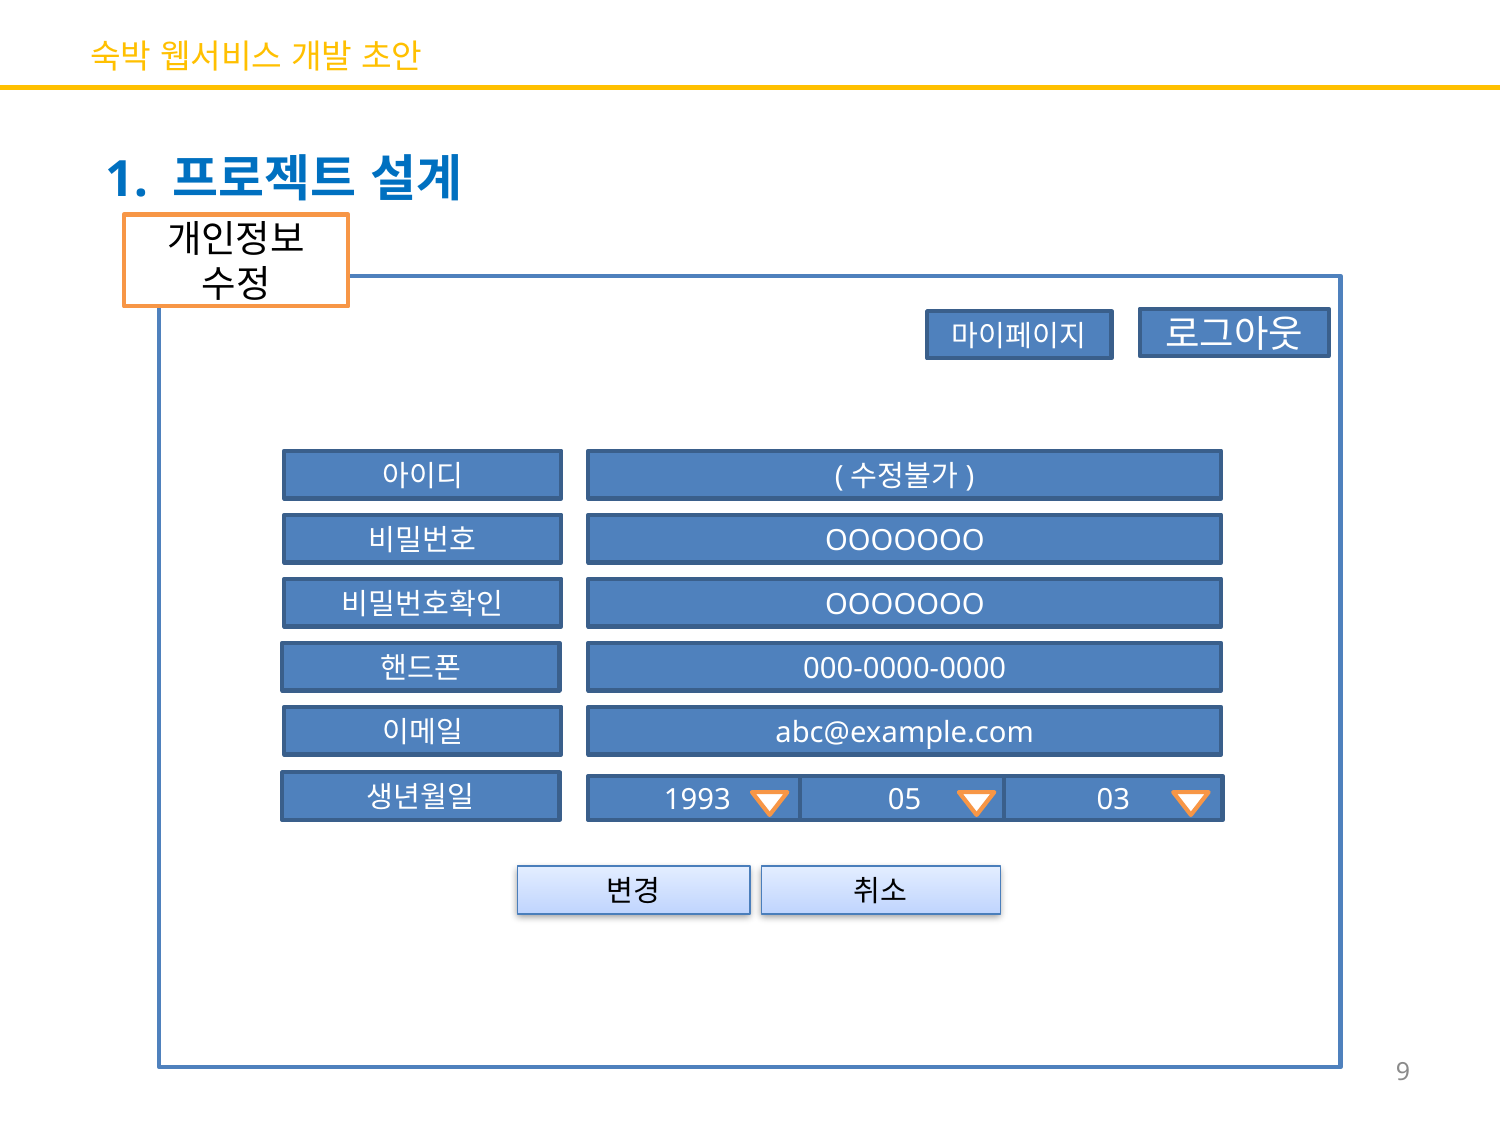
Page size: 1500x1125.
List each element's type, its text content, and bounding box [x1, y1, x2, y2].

text_box [157, 274, 1343, 1069]
text_box 1. 프로젝트 설계 [90, 138, 478, 214]
text_box 로그아웃 [1138, 307, 1331, 358]
title 숙박 웹서비스 개발 초안 [75, 19, 1425, 91]
text_box 개인정보 수정 [122, 212, 350, 308]
text_box 마이페이지 [925, 309, 1114, 360]
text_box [282, 450, 1223, 915]
slide_number 9 [1074, 1042, 1425, 1103]
